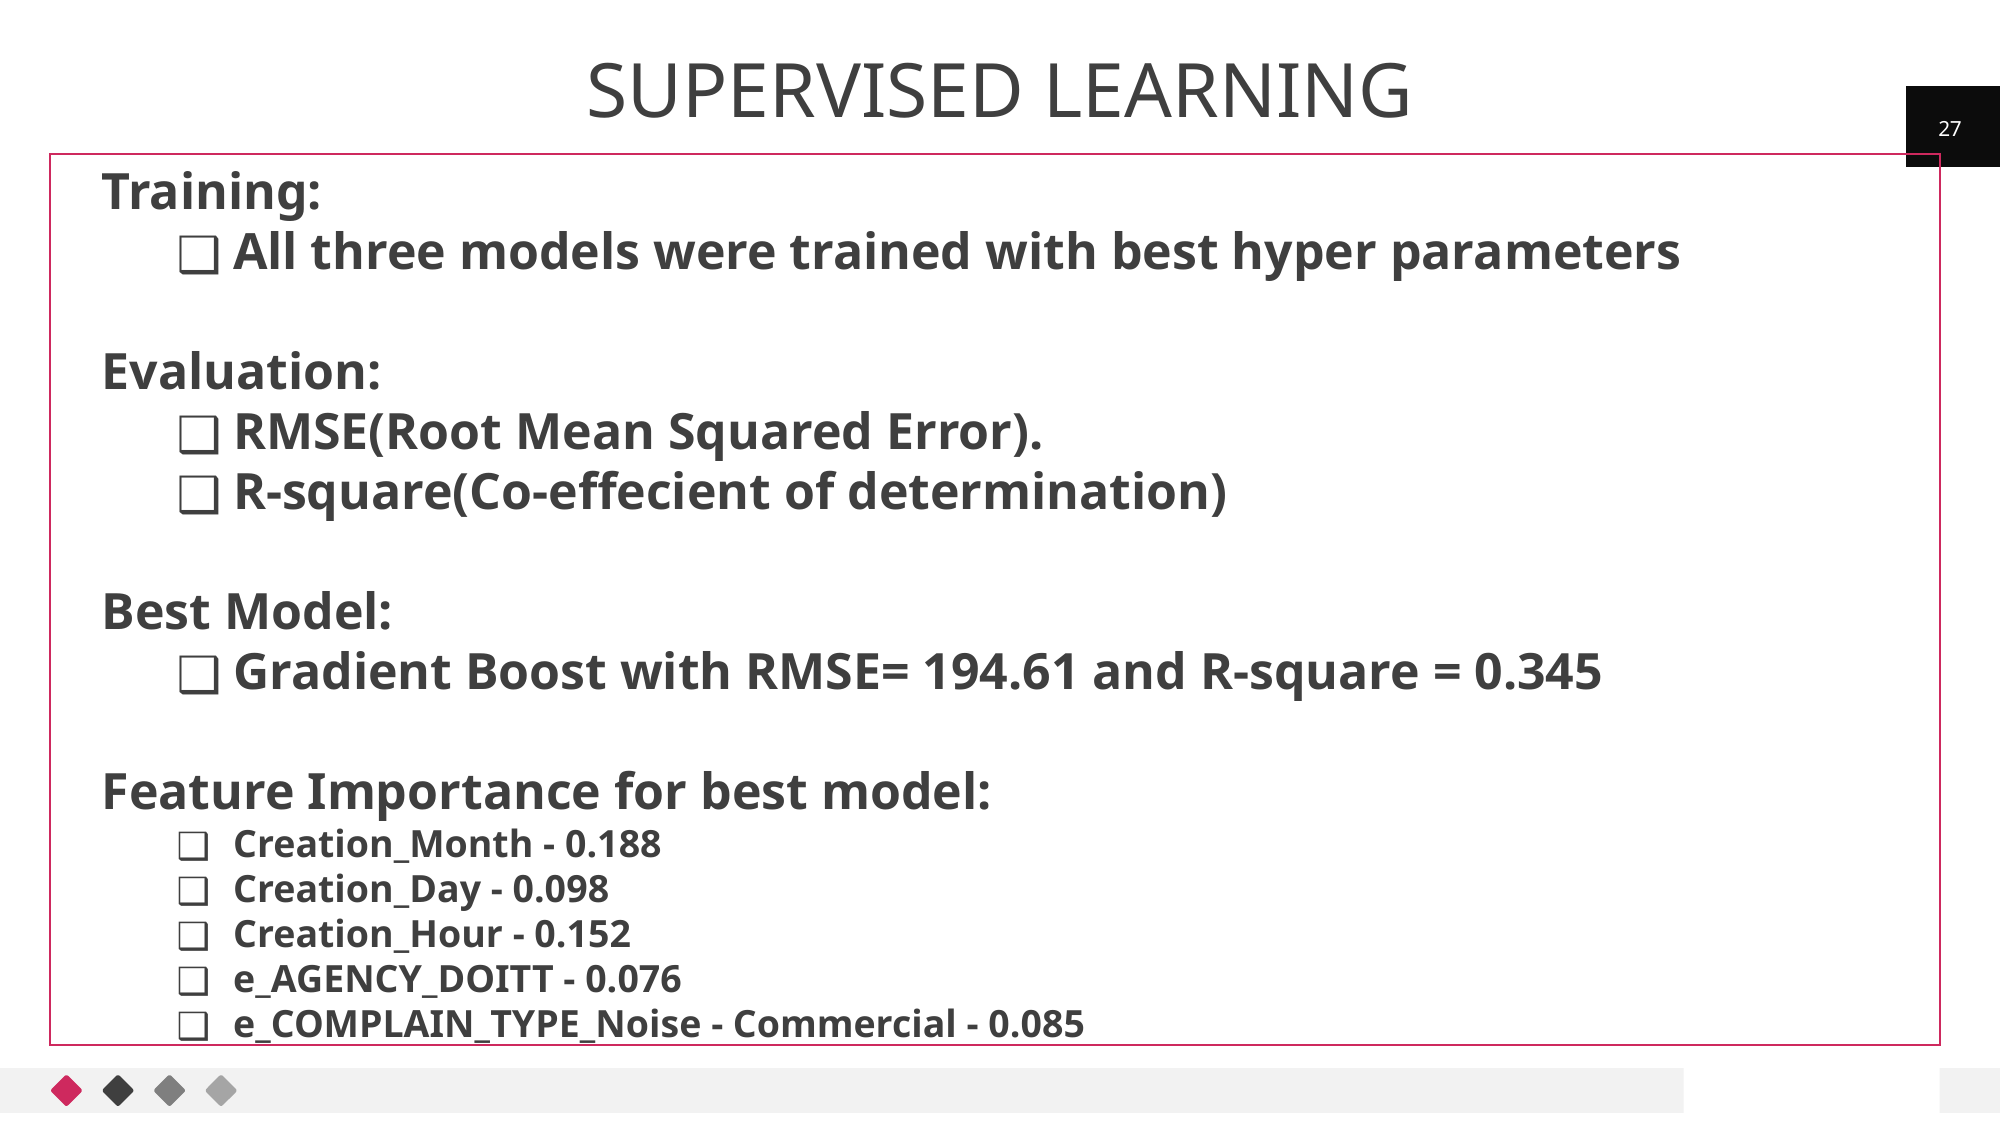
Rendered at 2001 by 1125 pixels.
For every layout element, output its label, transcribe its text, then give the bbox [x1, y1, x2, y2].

text_box [49, 154, 1940, 1045]
slide_number 27 [1915, 99, 1985, 160]
title SUPERVISED LEARNING [137, 52, 1863, 154]
text_box Training: All three models were trained with best hyper parameters Evaluation: RMSE(Root Mean Squared Error). R-square(Co-effecient of determination) Best Model: Gradient Boost with RMSE= 194.61 and R-square = 0.345 Feature Importance for best model: Creation_Month - 0.188 Creation_Day - 0.098 Creation_Hour - 0.152 e_AGENCY_DOITT - 0.076 e_COMPLAIN_TYPE_Noise - Commercial - 0.085 [101, 1045, 1769, 1125]
